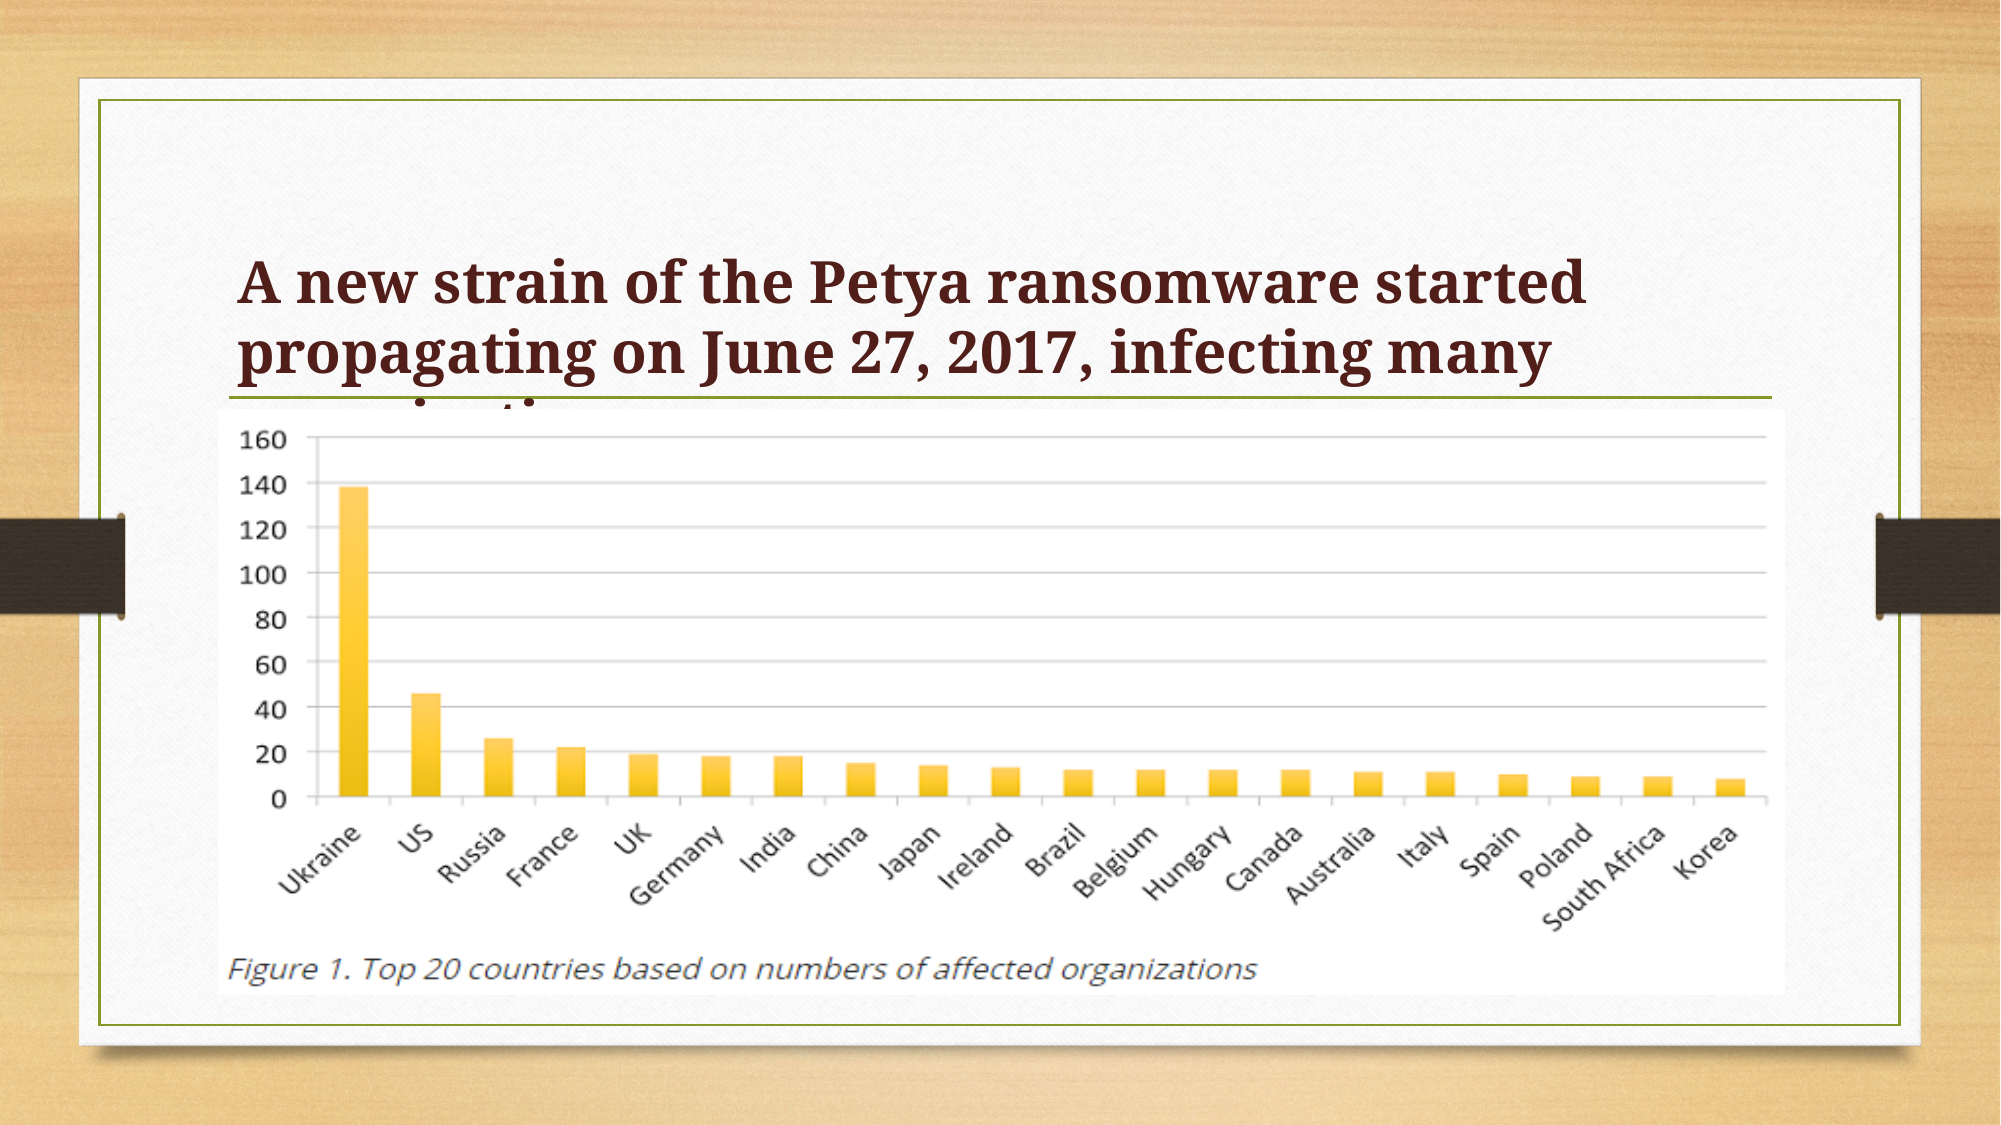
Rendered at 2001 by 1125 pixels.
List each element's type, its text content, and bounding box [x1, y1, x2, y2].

text_box A new strain of the Petya ransomware started propagating on June 27, 2017, infecting many organizations. [222, 237, 1773, 408]
picture [0, 0, 2001, 1125]
